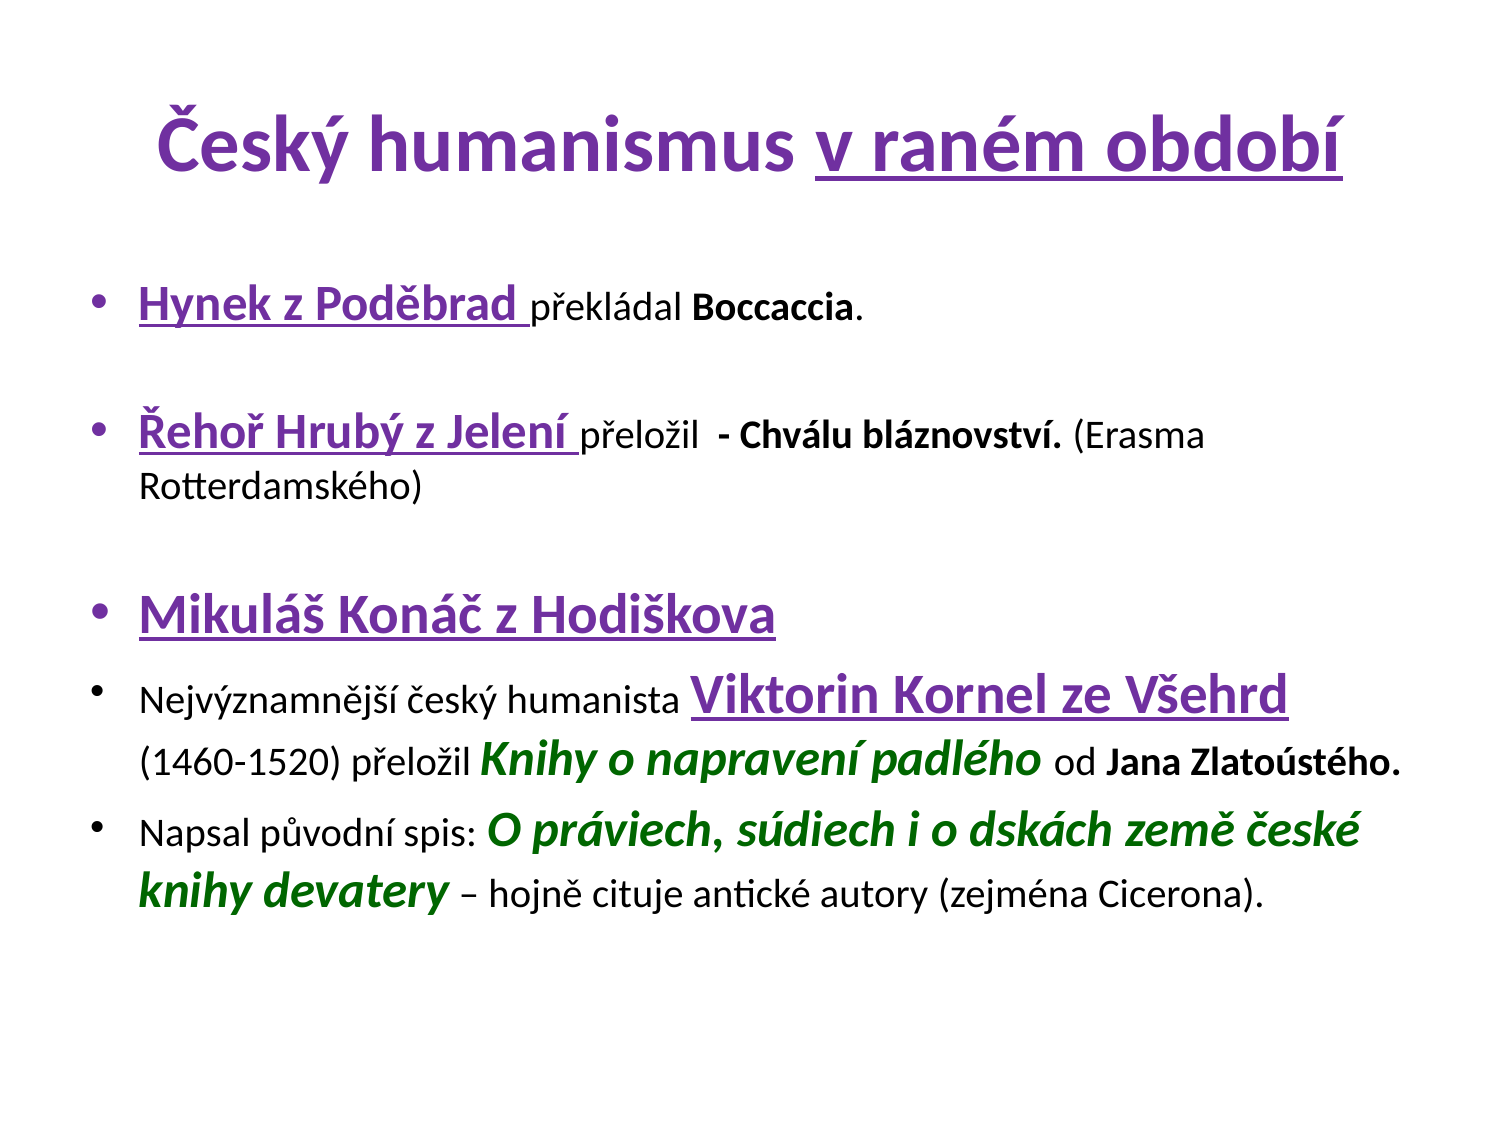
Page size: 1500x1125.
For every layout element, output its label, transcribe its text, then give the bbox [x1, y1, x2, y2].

title Český humanismus v raném období [75, 45, 1425, 233]
list Hynek z Poděbrad překládal Boccaccia. Řehoř Hrubý z Jelení přeložil - Chválu bláznovství. (Erasma Rotterdamského) Mikuláš Konáč z Hodiškova Nejvýznamnější český humanista Viktorin Kornel ze Všehrd (1460-1520) přeložil Knihy o napravení padlého od Jana Zlatoústého. Napsal původní spis: O práviech, súdiech i o dskách země české knihy devatery – hojně cituje antické autory (zejména Cicerona). [75, 262, 1425, 1005]
